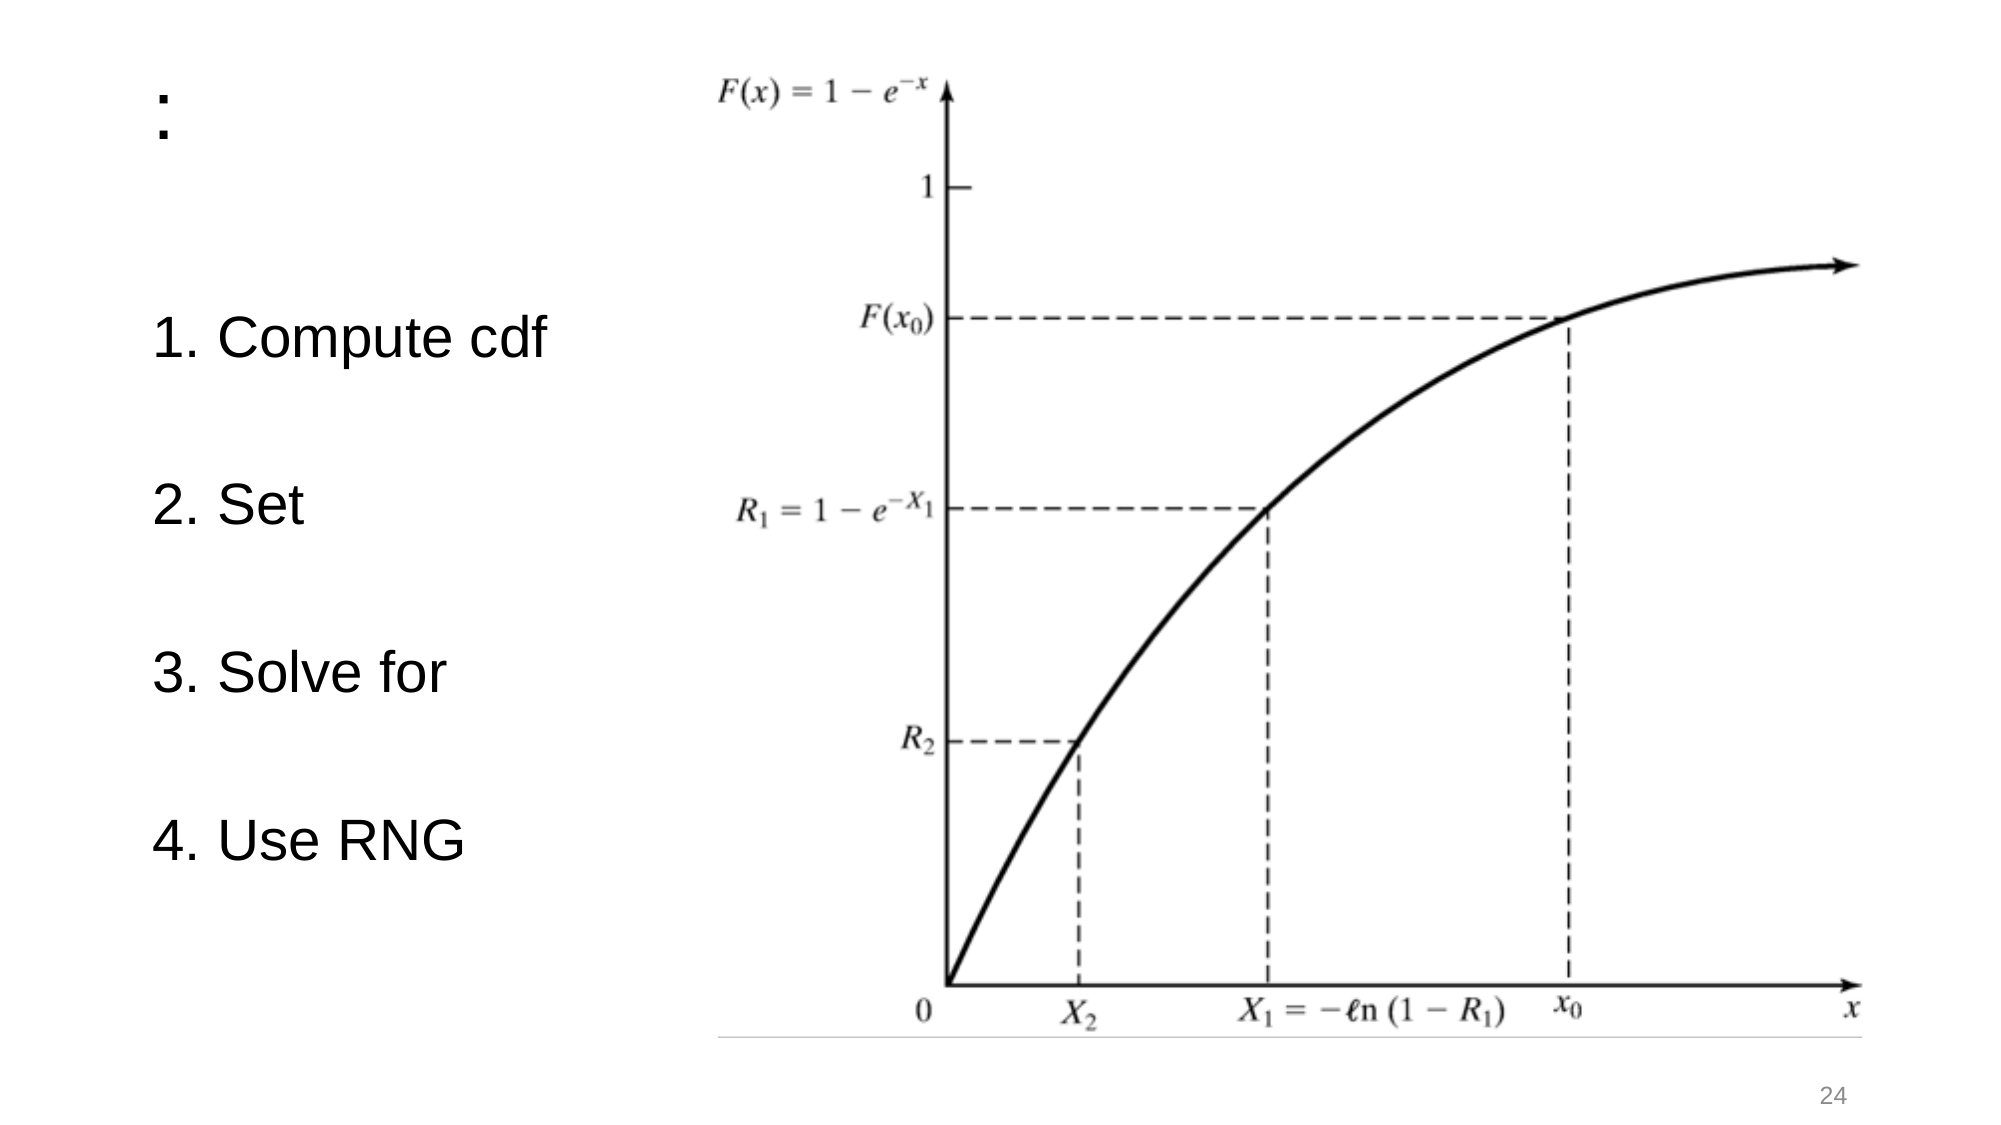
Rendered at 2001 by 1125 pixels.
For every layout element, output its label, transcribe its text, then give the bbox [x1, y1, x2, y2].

slide_number 24 [1412, 1064, 1863, 1125]
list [717, 59, 1863, 1048]
